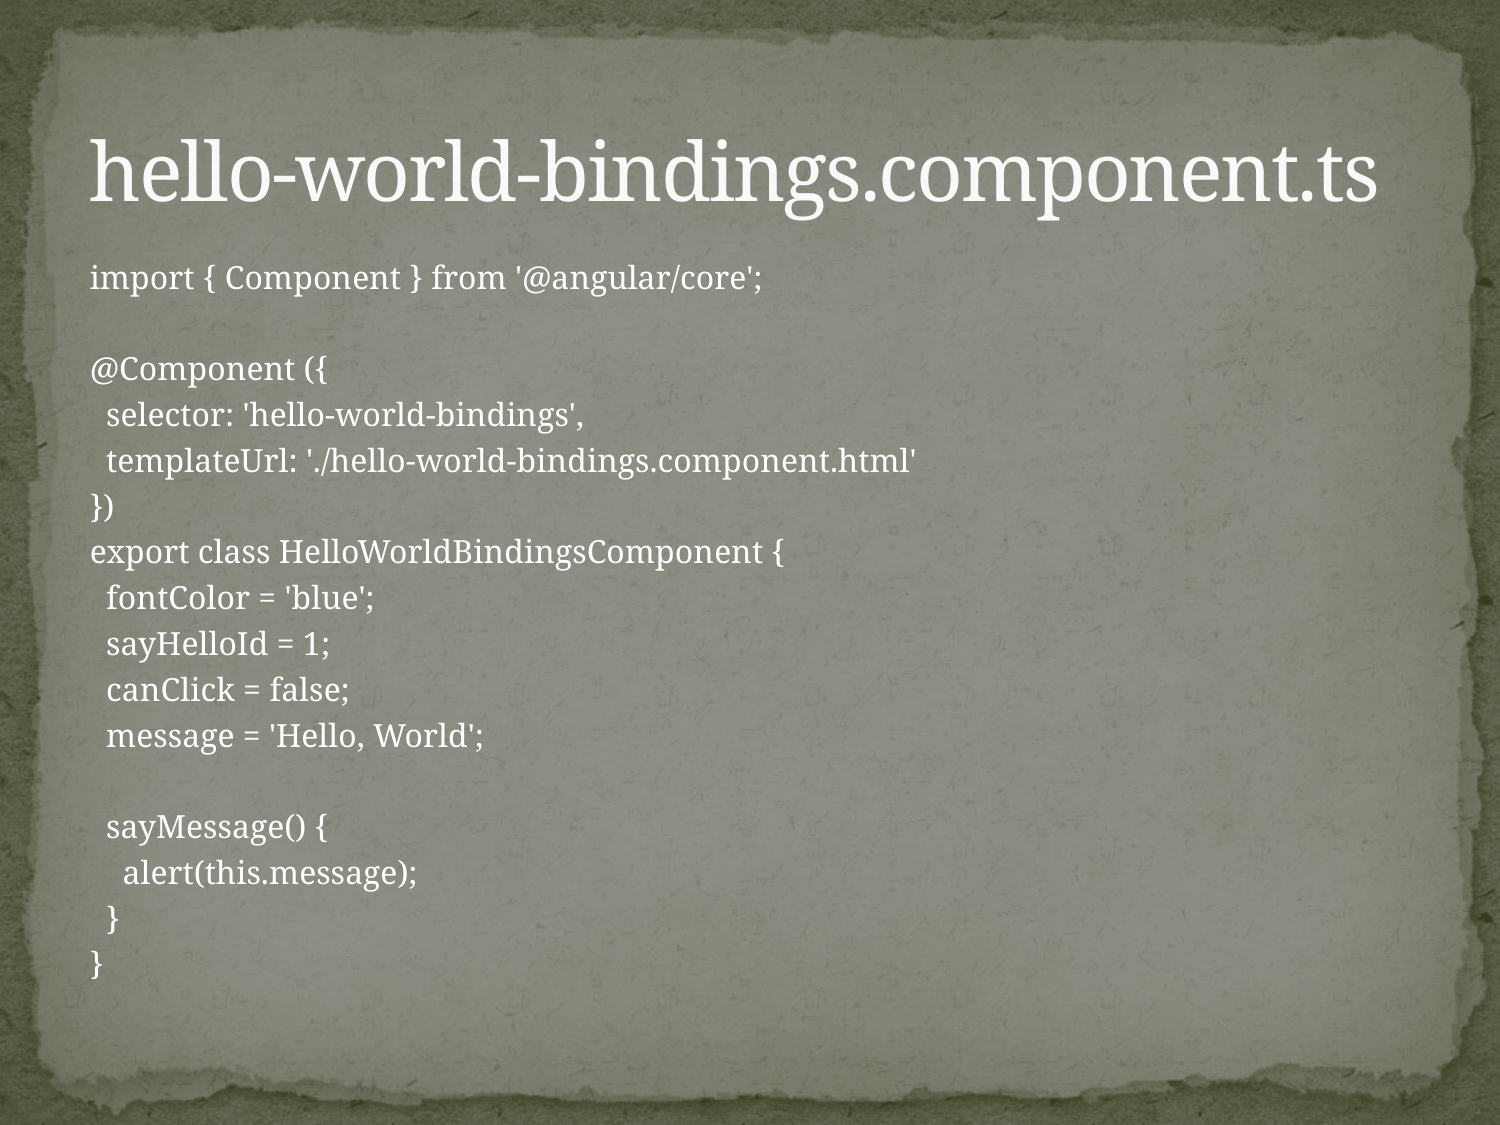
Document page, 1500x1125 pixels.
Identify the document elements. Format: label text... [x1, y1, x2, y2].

title hello-world-bindings.component.ts [74, 24, 1425, 225]
list import { Component } from '@angular/core'; @Component ({ selector: 'hello-world-bindings', templateUrl: './hello-world-bindings.component.html' }) export class HelloWorldBindingsComponent { fontColor = 'blue'; sayHelloId = 1; canClick = false; message = 'Hello, World'; sayMessage() { alert(this.message); } } [75, 249, 1425, 1000]
